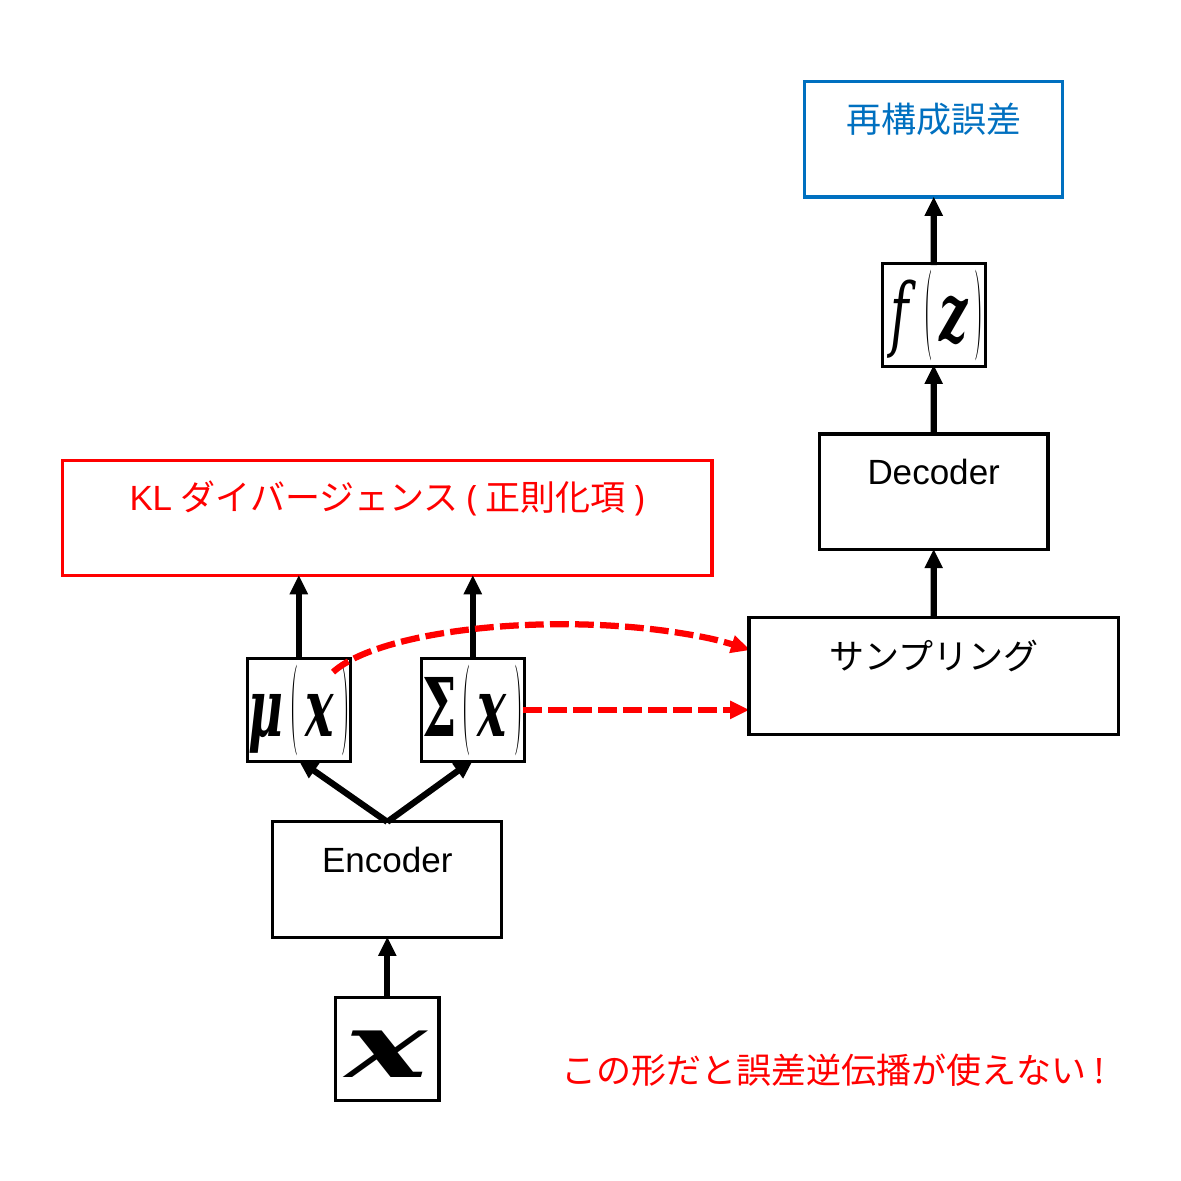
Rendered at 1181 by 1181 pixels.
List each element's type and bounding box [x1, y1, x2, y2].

text_box [62, 81, 1119, 1100]
